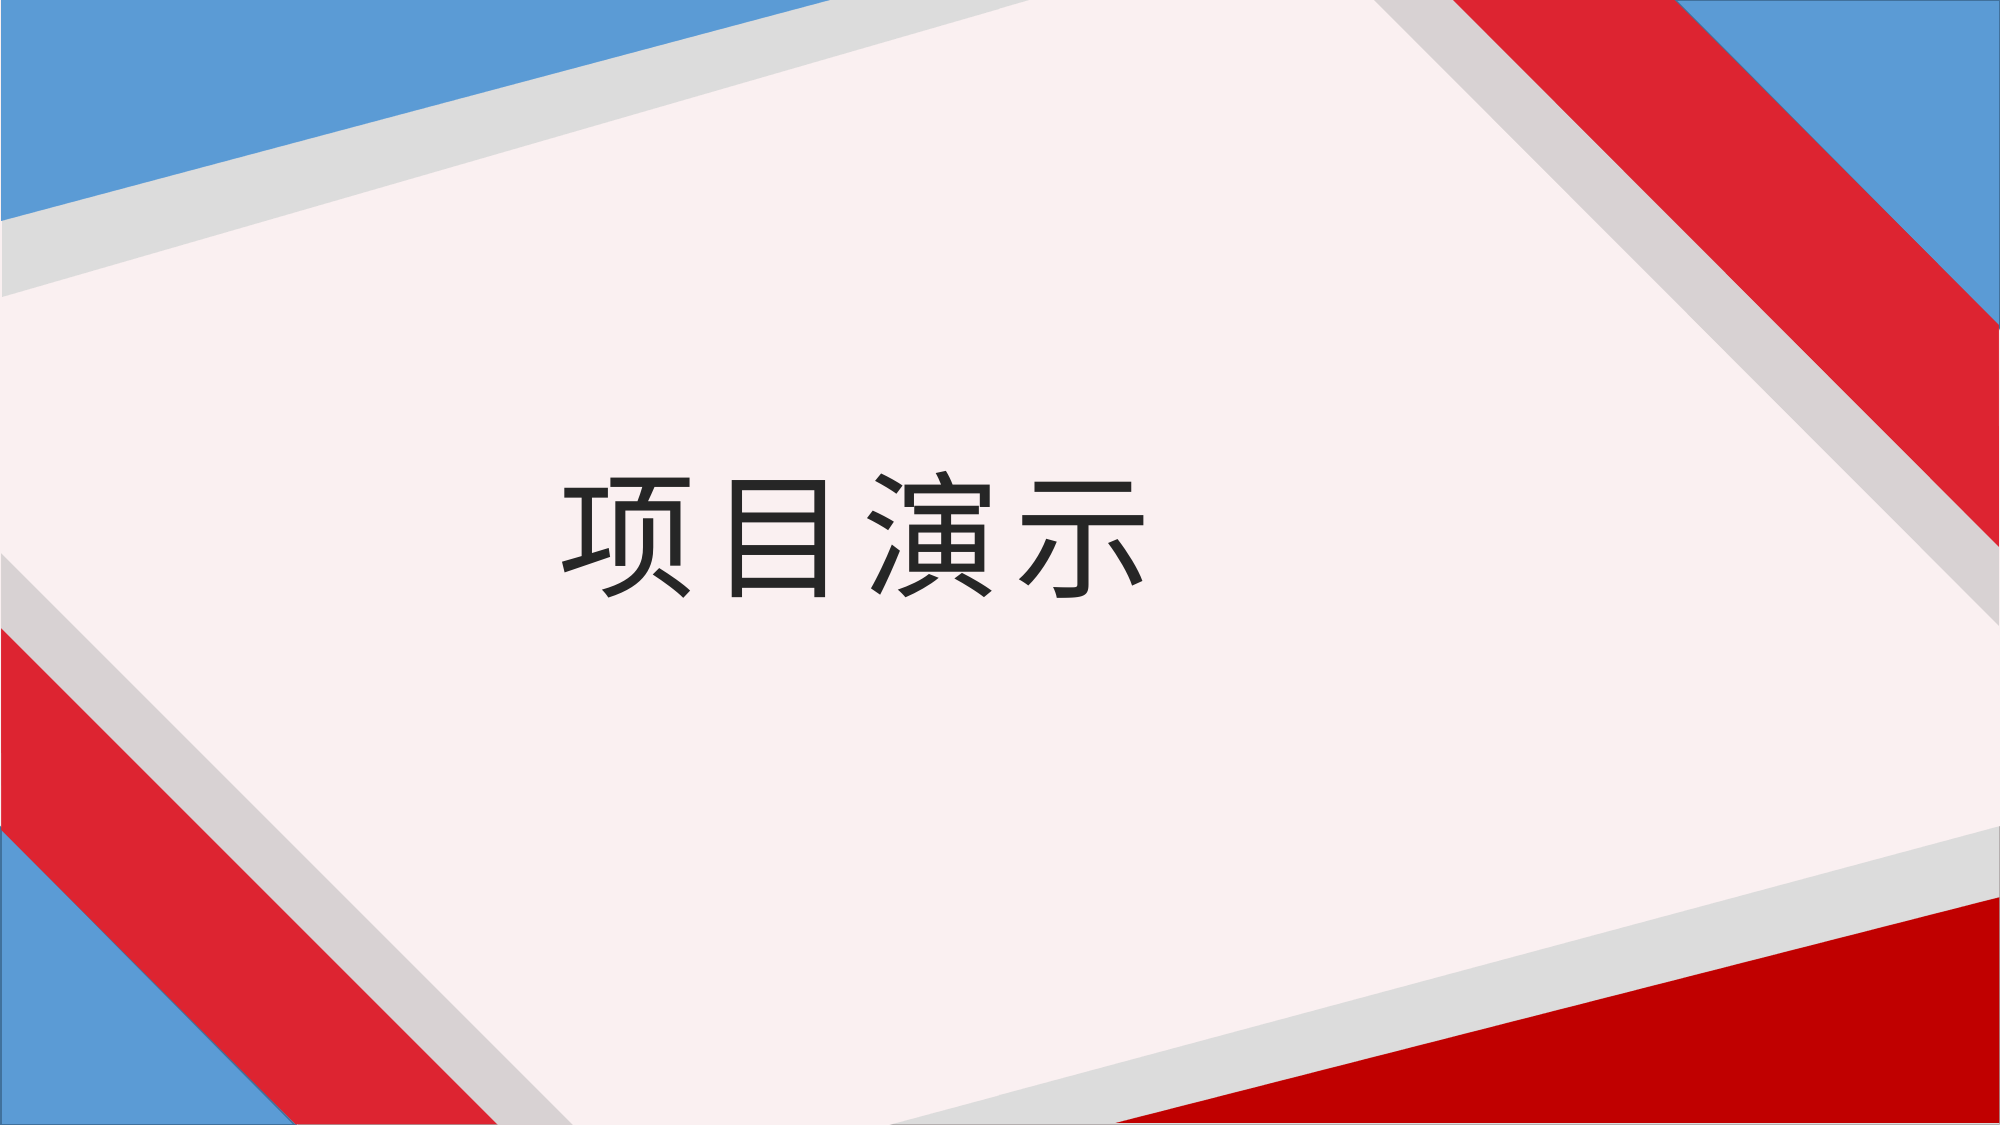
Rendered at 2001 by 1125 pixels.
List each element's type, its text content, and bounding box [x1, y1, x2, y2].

title 项目演示 [558, 420, 1413, 615]
picture [0, 0, 2000, 1125]
